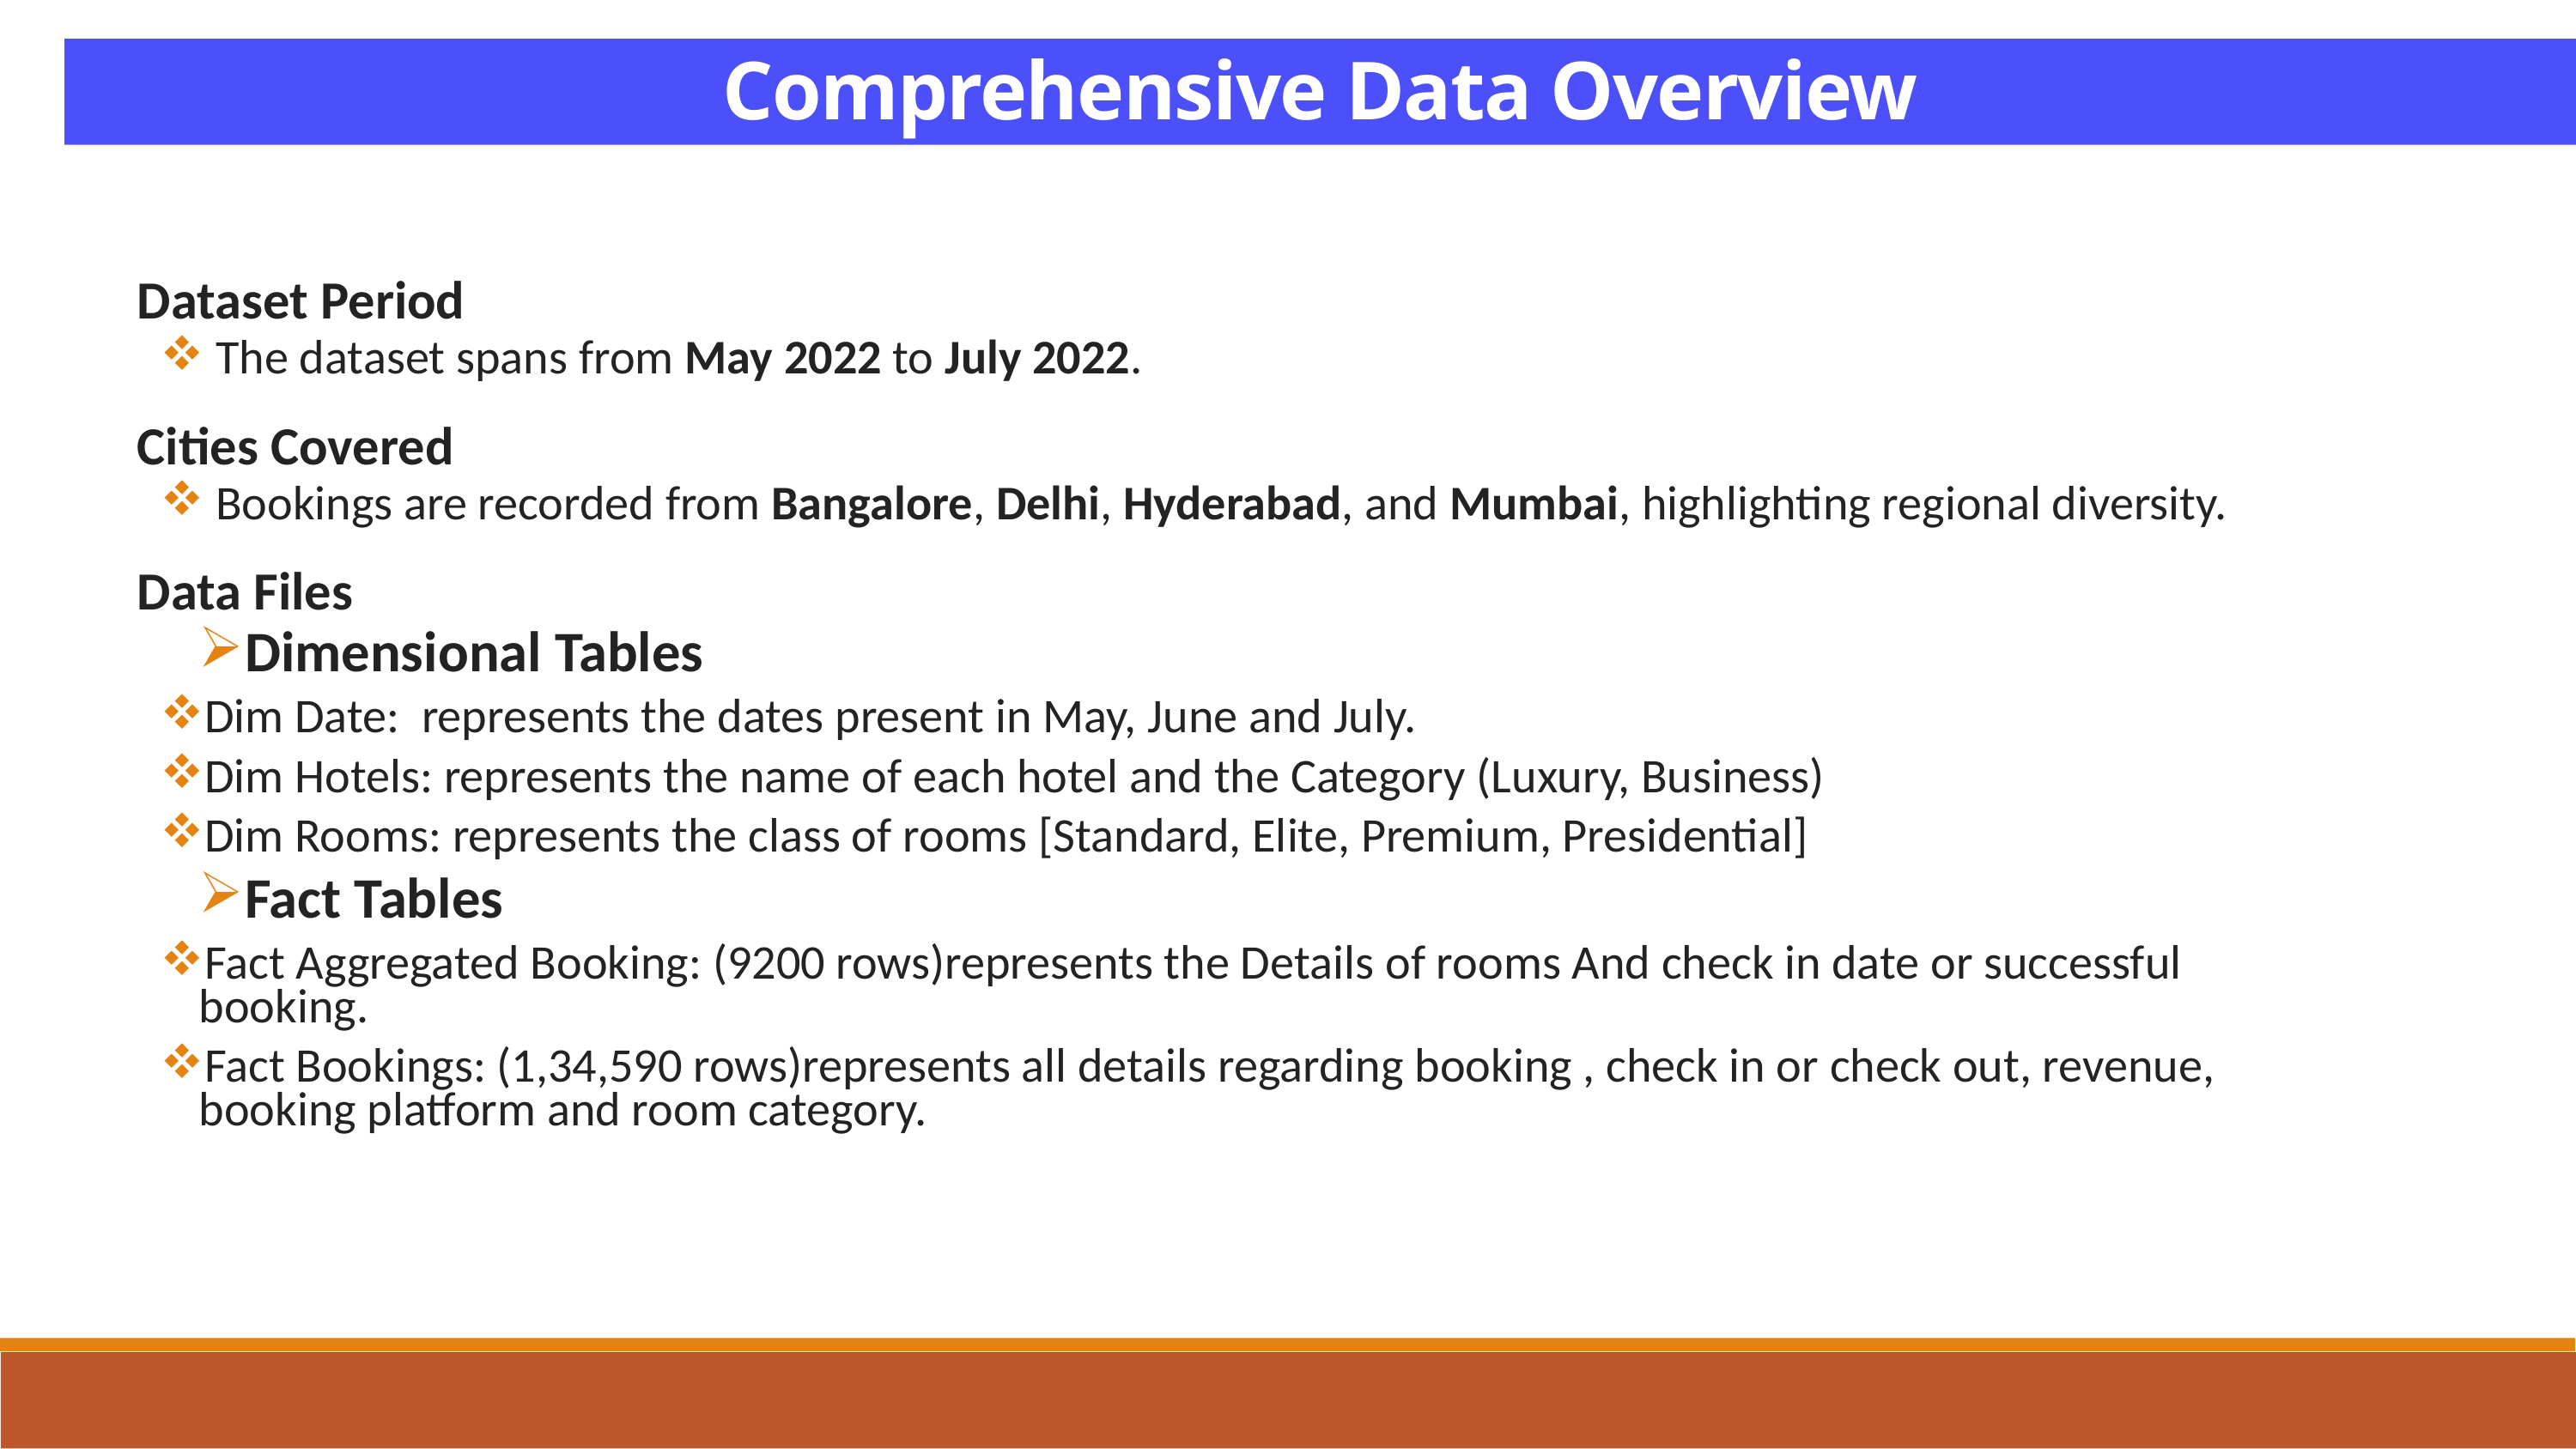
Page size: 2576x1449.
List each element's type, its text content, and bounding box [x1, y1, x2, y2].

title Comprehensive Data Overview [64, 39, 2576, 145]
list Dataset Period The dataset spans from May 2022 to July 2022. Cities Covered Bookings are recorded from Bangalore, Delhi, Hyderabad, and Mumbai, highlighting regional diversity. Data Files Dimensional Tables Dim Date: represents the dates present in May, June and July. Dim Hotels: represents the name of each hotel and the Category (Luxury, Business) Dim Rooms: represents the class of rooms [Standard, Elite, Premium, Presidential] Fact Tables Fact Aggregated Booking: (9200 rows)represents the Details of rooms And check in date or successful booking. Fact Bookings: (1,34,590 rows)represents all details regarding booking , check in or check out, revenue, booking platform and room category. [118, 273, 2330, 1261]
